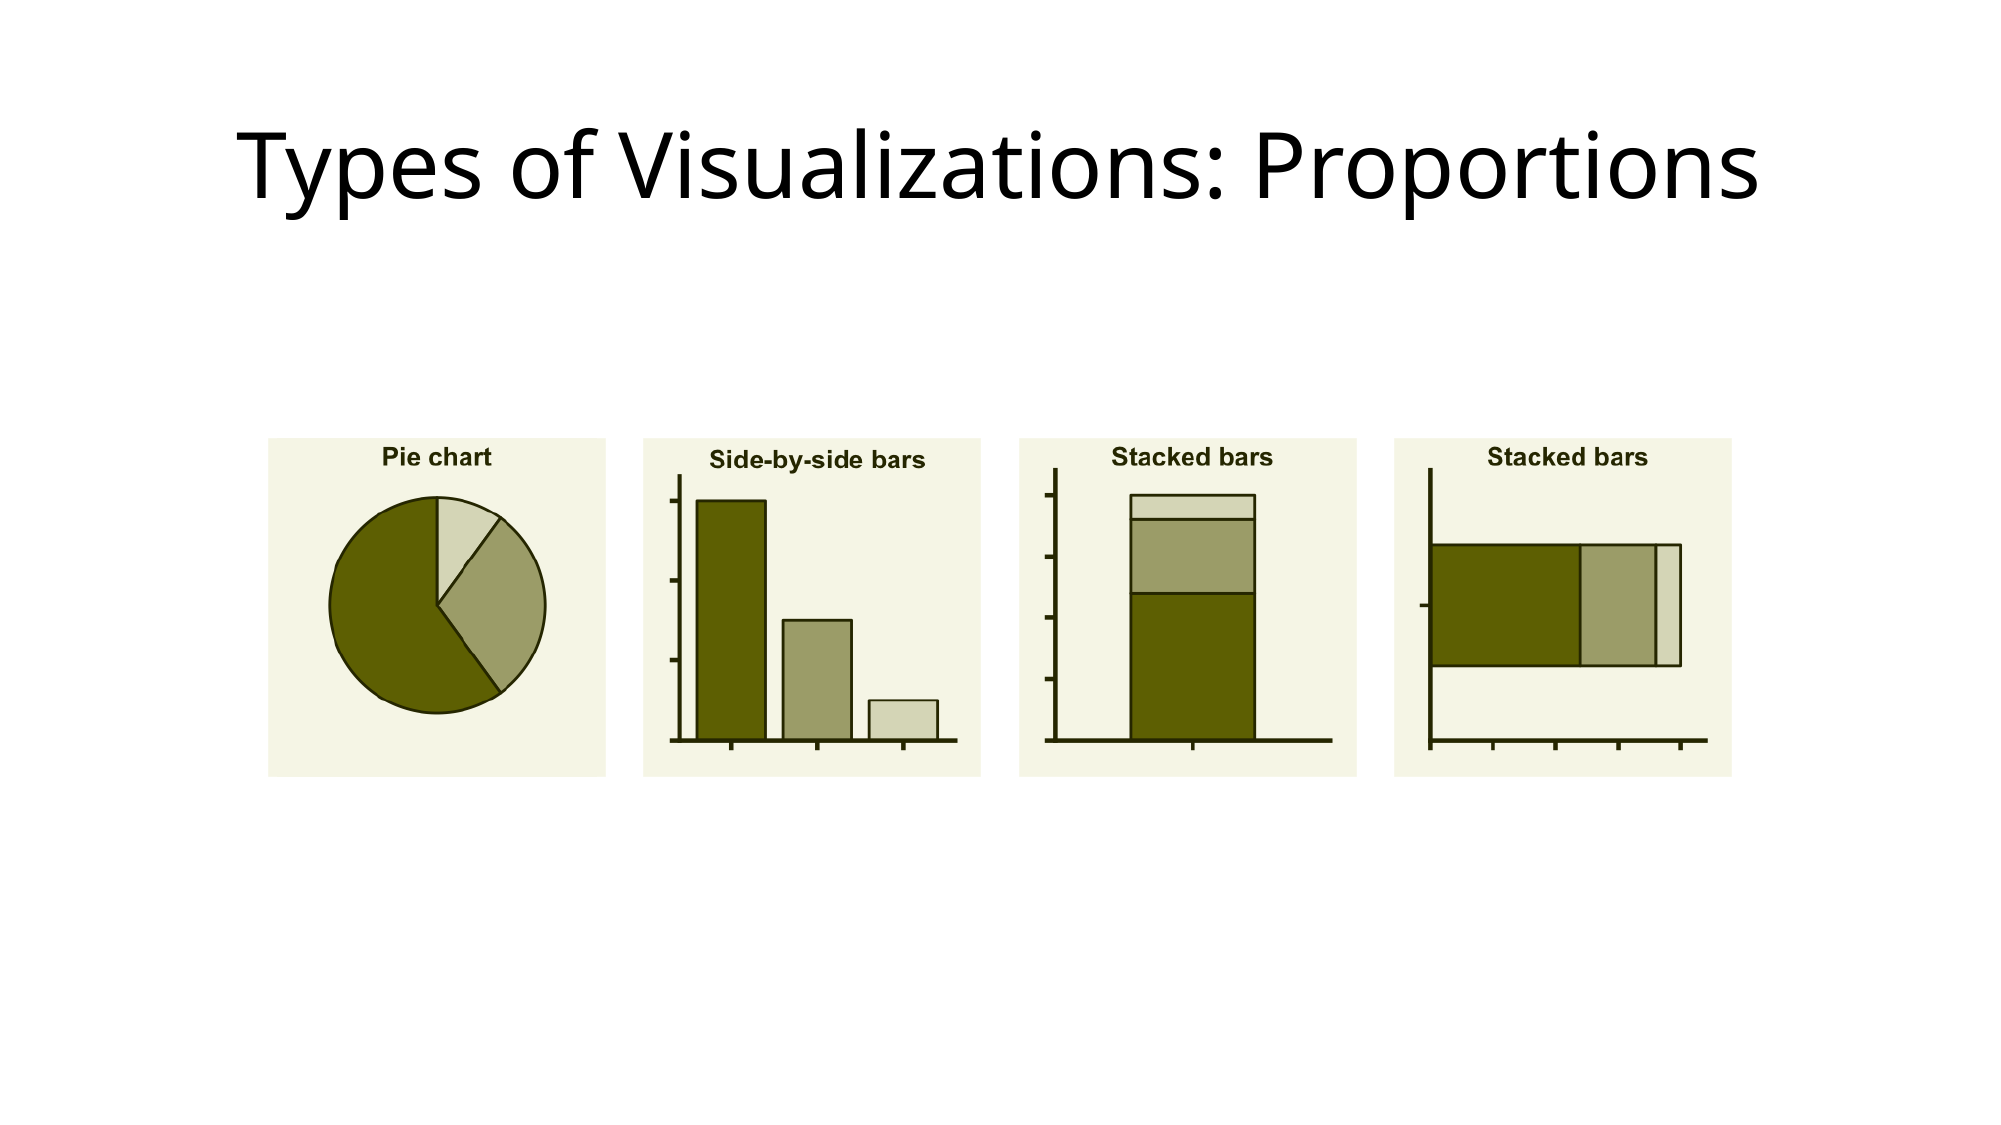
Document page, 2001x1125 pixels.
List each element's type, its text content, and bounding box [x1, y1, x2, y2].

picture [249, 419, 1750, 795]
title Types of Visualizations: Proportions [137, 59, 1863, 278]
